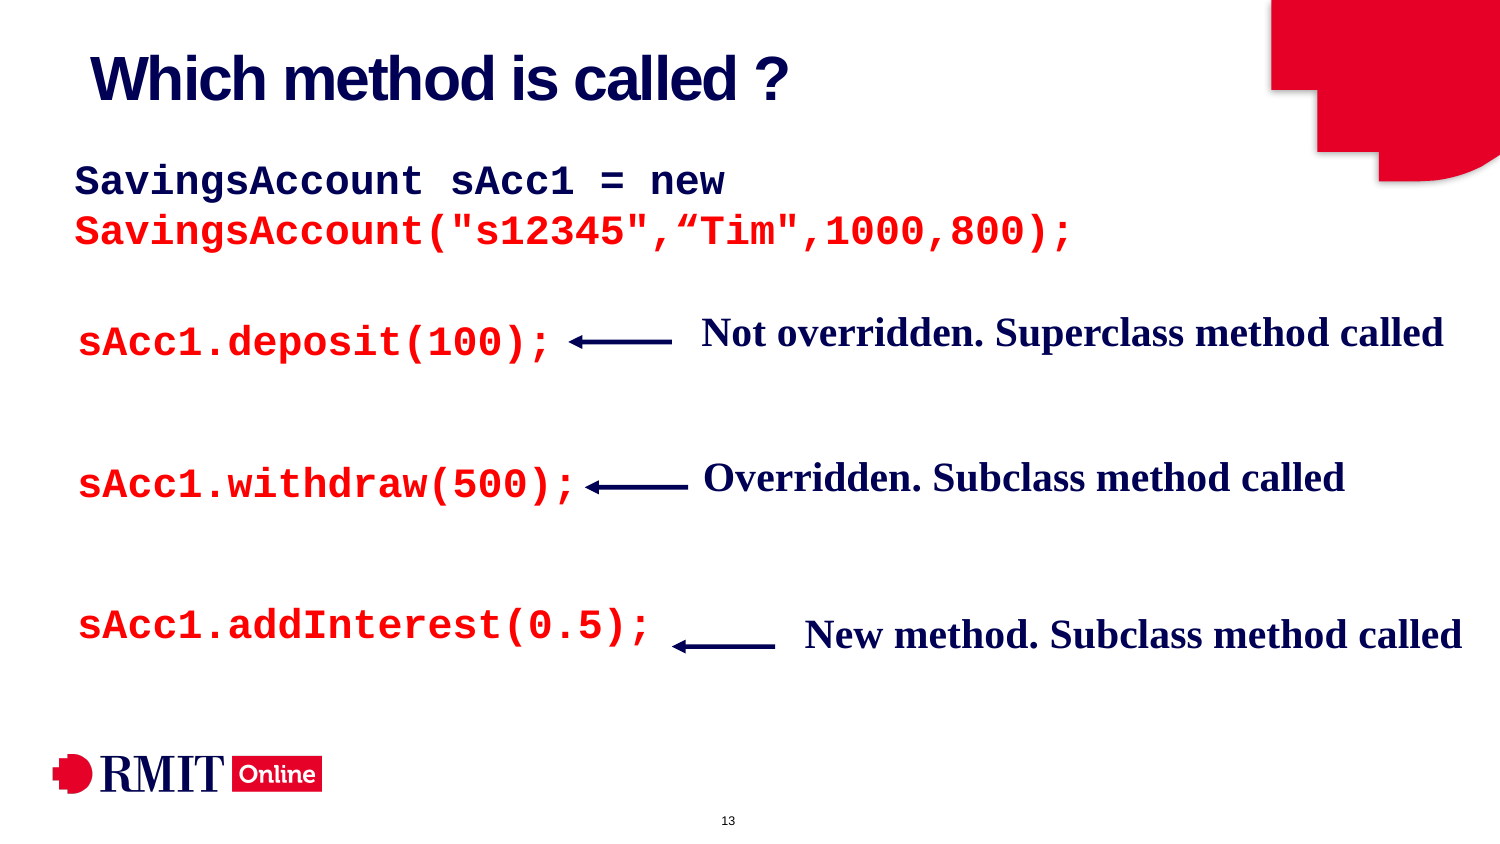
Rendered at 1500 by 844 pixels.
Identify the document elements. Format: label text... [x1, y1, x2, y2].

text_box SavingsAccount sAcc1 = new SavingsAccount("s12345",“Tim",1000,800); [57, 144, 1500, 261]
text_box sAcc1.deposit(100); sAcc1.withdraw(500); sAcc1.addInterest(0.5); [60, 305, 670, 656]
title Which method is called ? [75, 42, 1312, 144]
picture [51, 753, 323, 795]
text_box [671, 598, 1500, 665]
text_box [584, 442, 1500, 509]
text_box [568, 297, 1500, 364]
